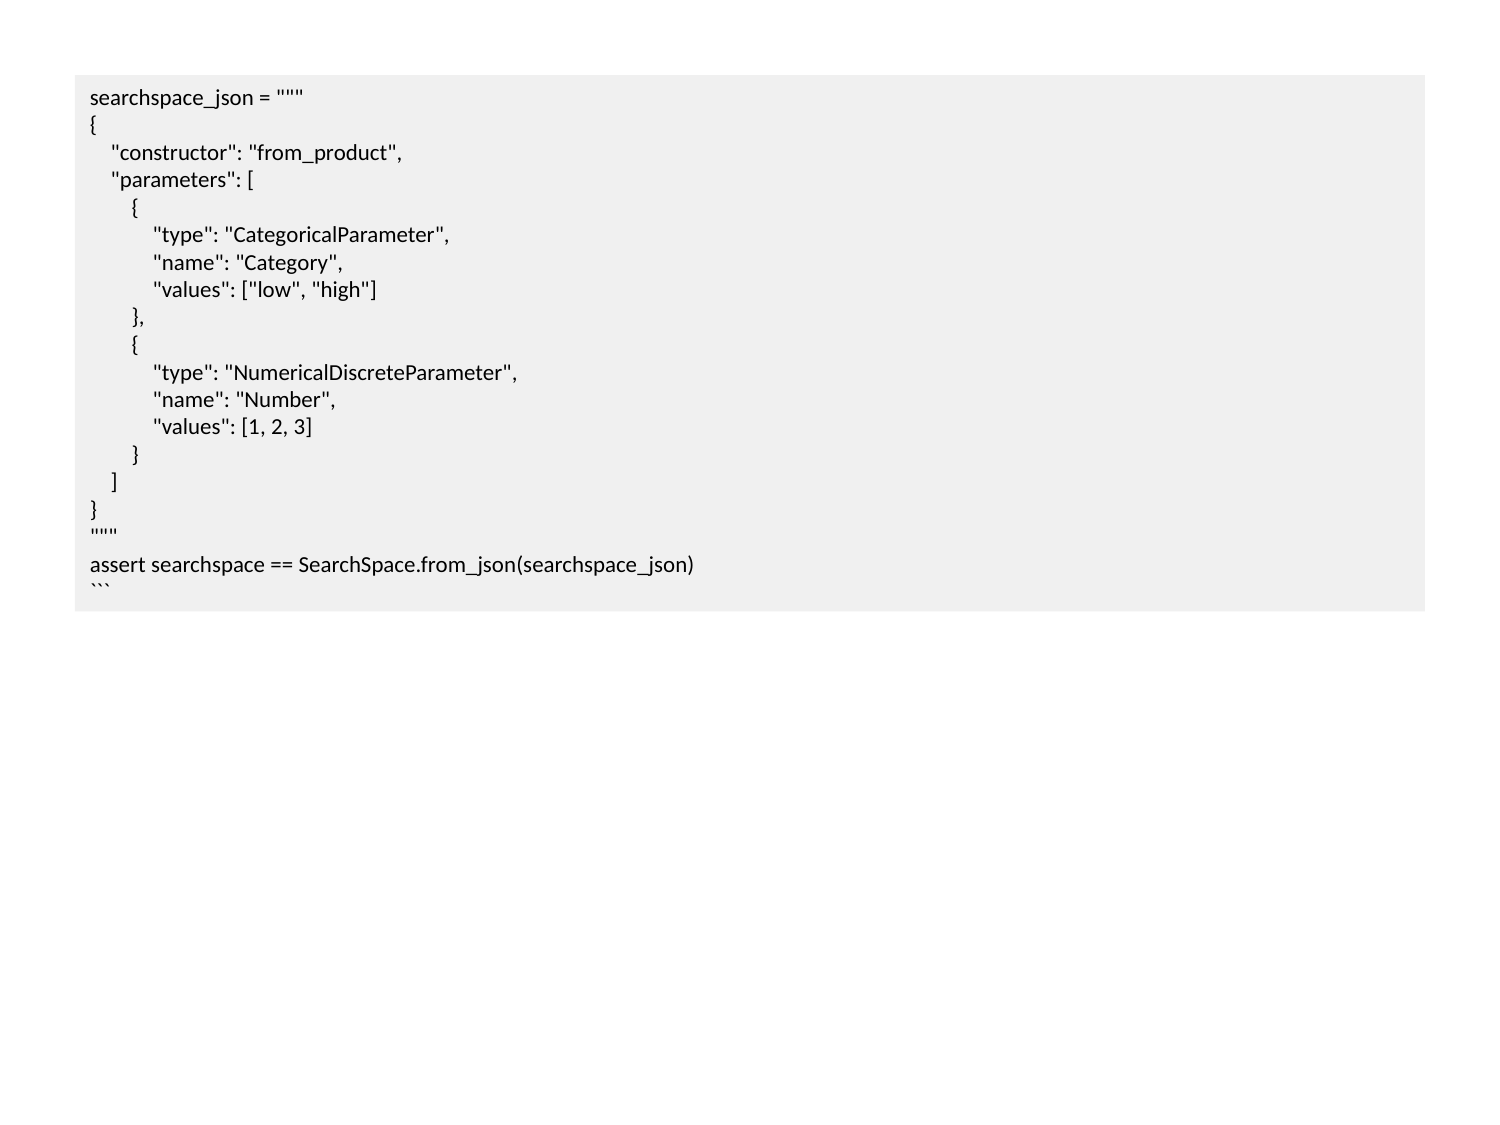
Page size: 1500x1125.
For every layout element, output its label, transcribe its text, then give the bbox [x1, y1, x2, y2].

text_box searchspace_json = """ { "constructor": "from_product", "parameters": [ { "type": "CategoricalParameter", "name": "Category", "values": ["low", "high"] }, { "type": "NumericalDiscreteParameter", "name": "Number", "values": [1, 2, 3] } ] } """ assert searchspace == SearchSpace.from_json(searchspace_json) ``` [74, 75, 1425, 612]
